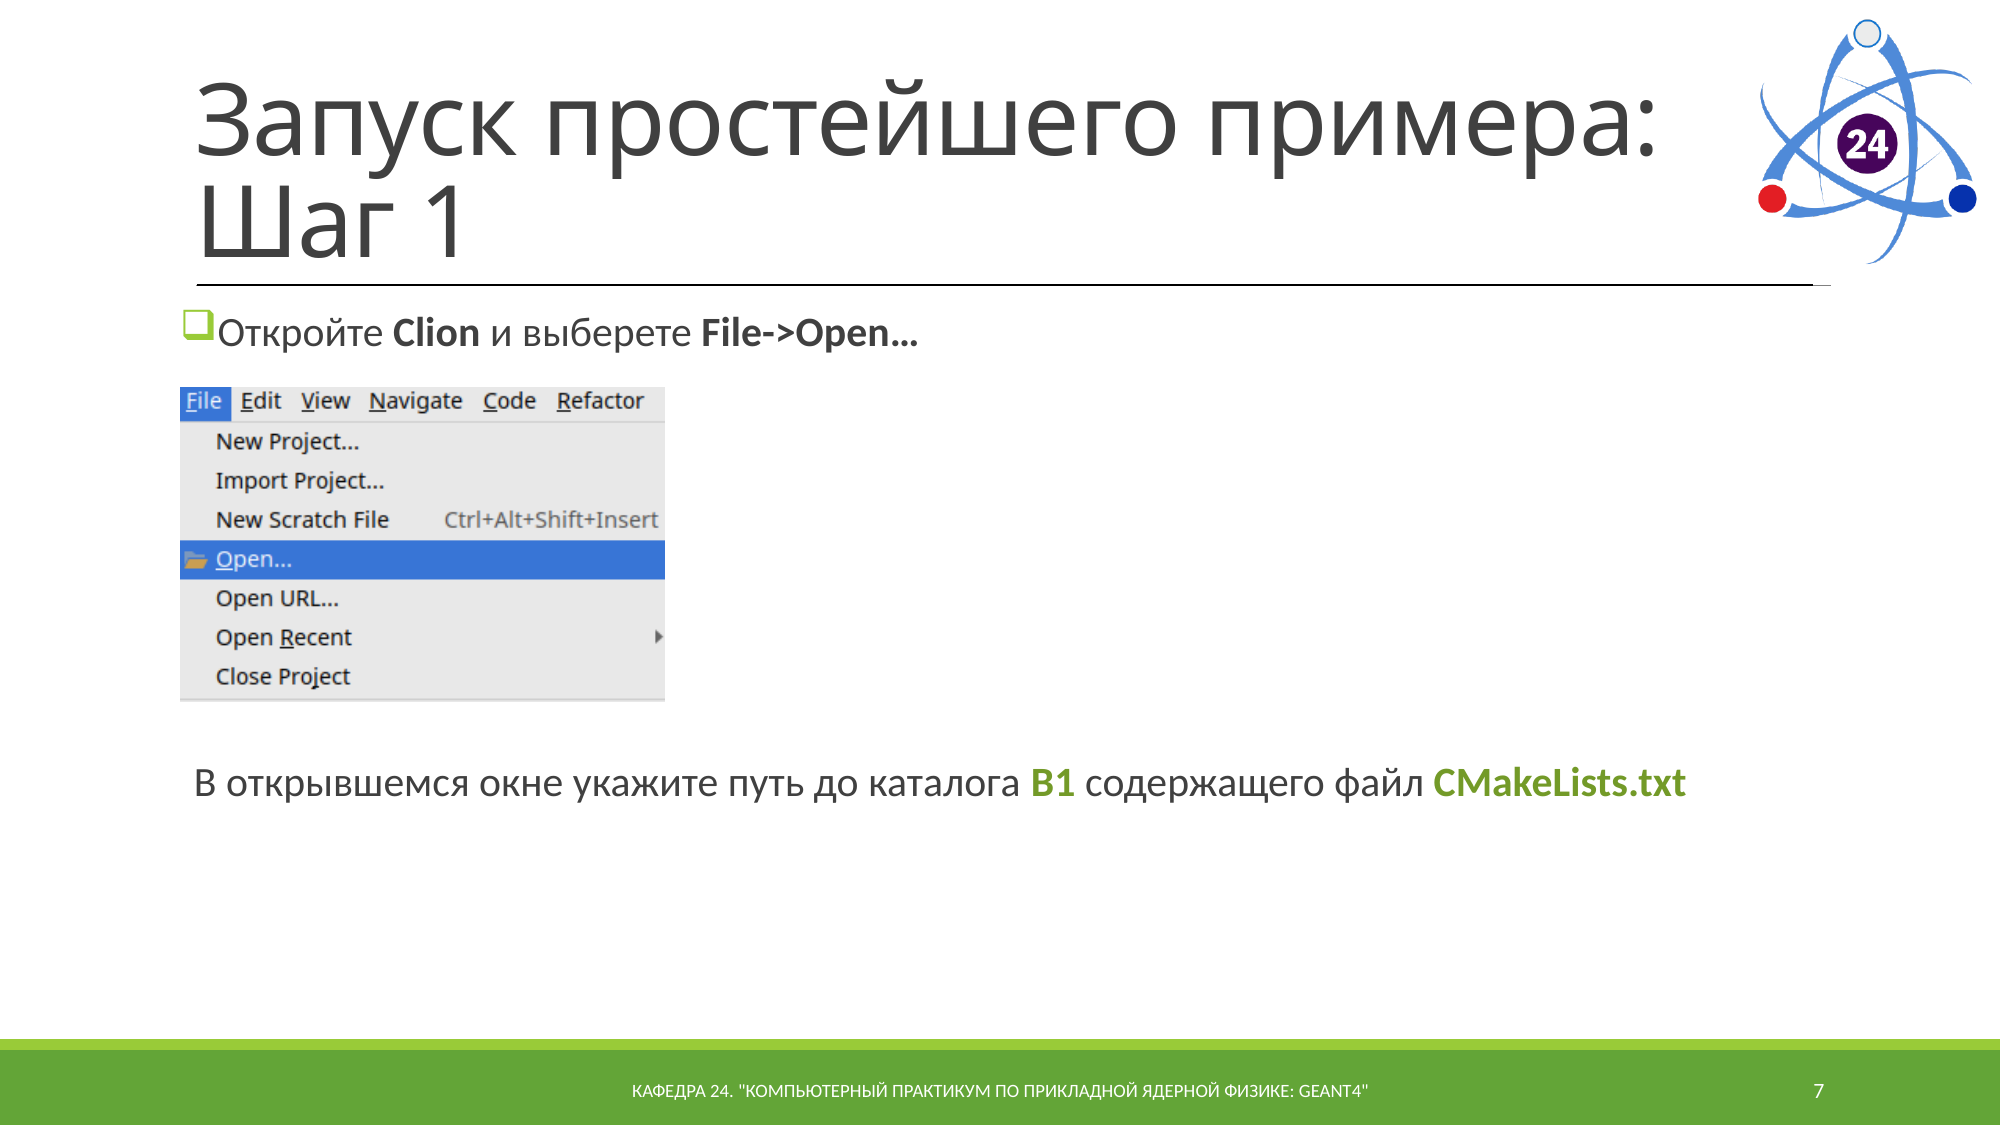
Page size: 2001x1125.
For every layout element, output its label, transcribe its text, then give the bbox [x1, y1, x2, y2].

slide_number 7 [1624, 1059, 1840, 1120]
title Запуск простейшего примера: Шаг 1 [180, 47, 1830, 285]
text_box В открывшемся окне укажите путь до каталога B1 содержащего файл CMakeLists.txt [179, 752, 1830, 820]
picture [1696, 0, 2001, 321]
picture [179, 387, 665, 703]
list Откройте Clion и выберете File->Open… [180, 302, 1830, 371]
footer Кафедра 24. "Компьютерный практикум по прикладной ядерной физике: Geant4" [604, 1059, 1396, 1120]
